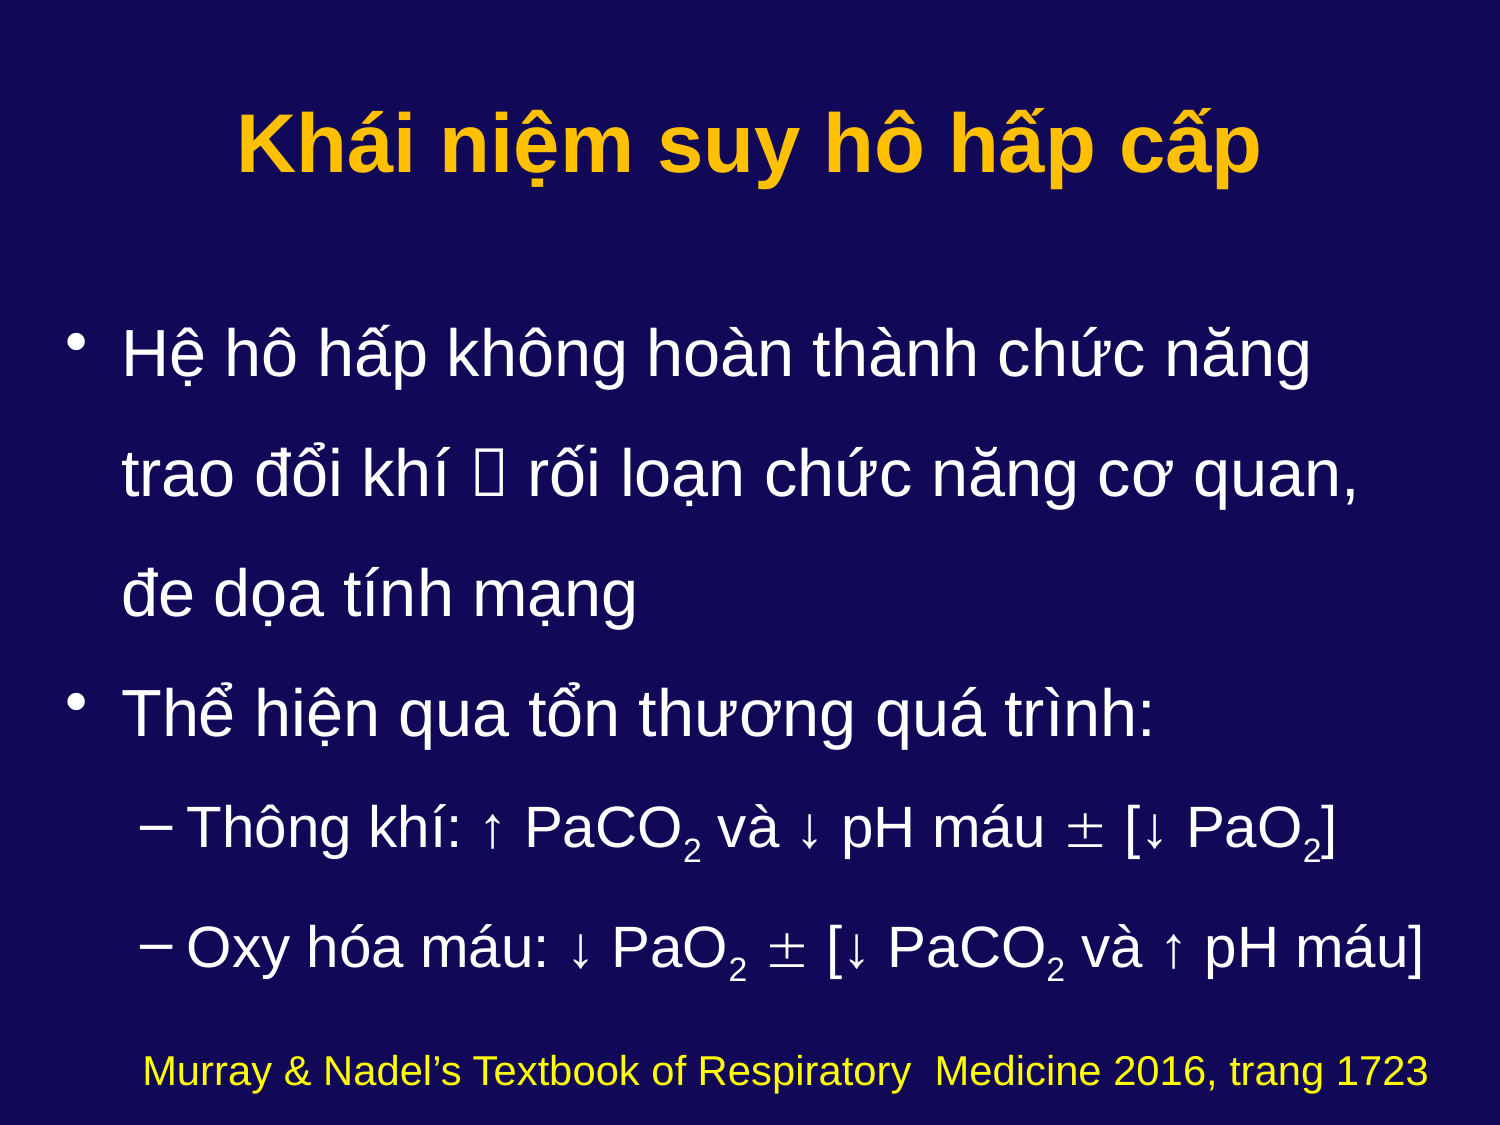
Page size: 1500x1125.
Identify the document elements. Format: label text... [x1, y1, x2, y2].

list Hệ hô hấp không hoàn thành chức năng trao đổi khí  rối loạn chức năng cơ quan, đe dọa tính mạng Thể hiện qua tổn thương quá trình: Thông khí: ↑ PaCO2 và ↓ pH máu  [↓ PaO2] Oxy hóa máu: ↓ PaO2  [↓ PaCO2 và ↑ pH máu] [49, 262, 1451, 1006]
text_box Murray & Nadel’s Textbook of Respiratory Medicine 2016, trang 1723 [74, 1036, 1455, 1100]
title Khái niệm suy hô hấp cấp [74, 44, 1426, 233]
